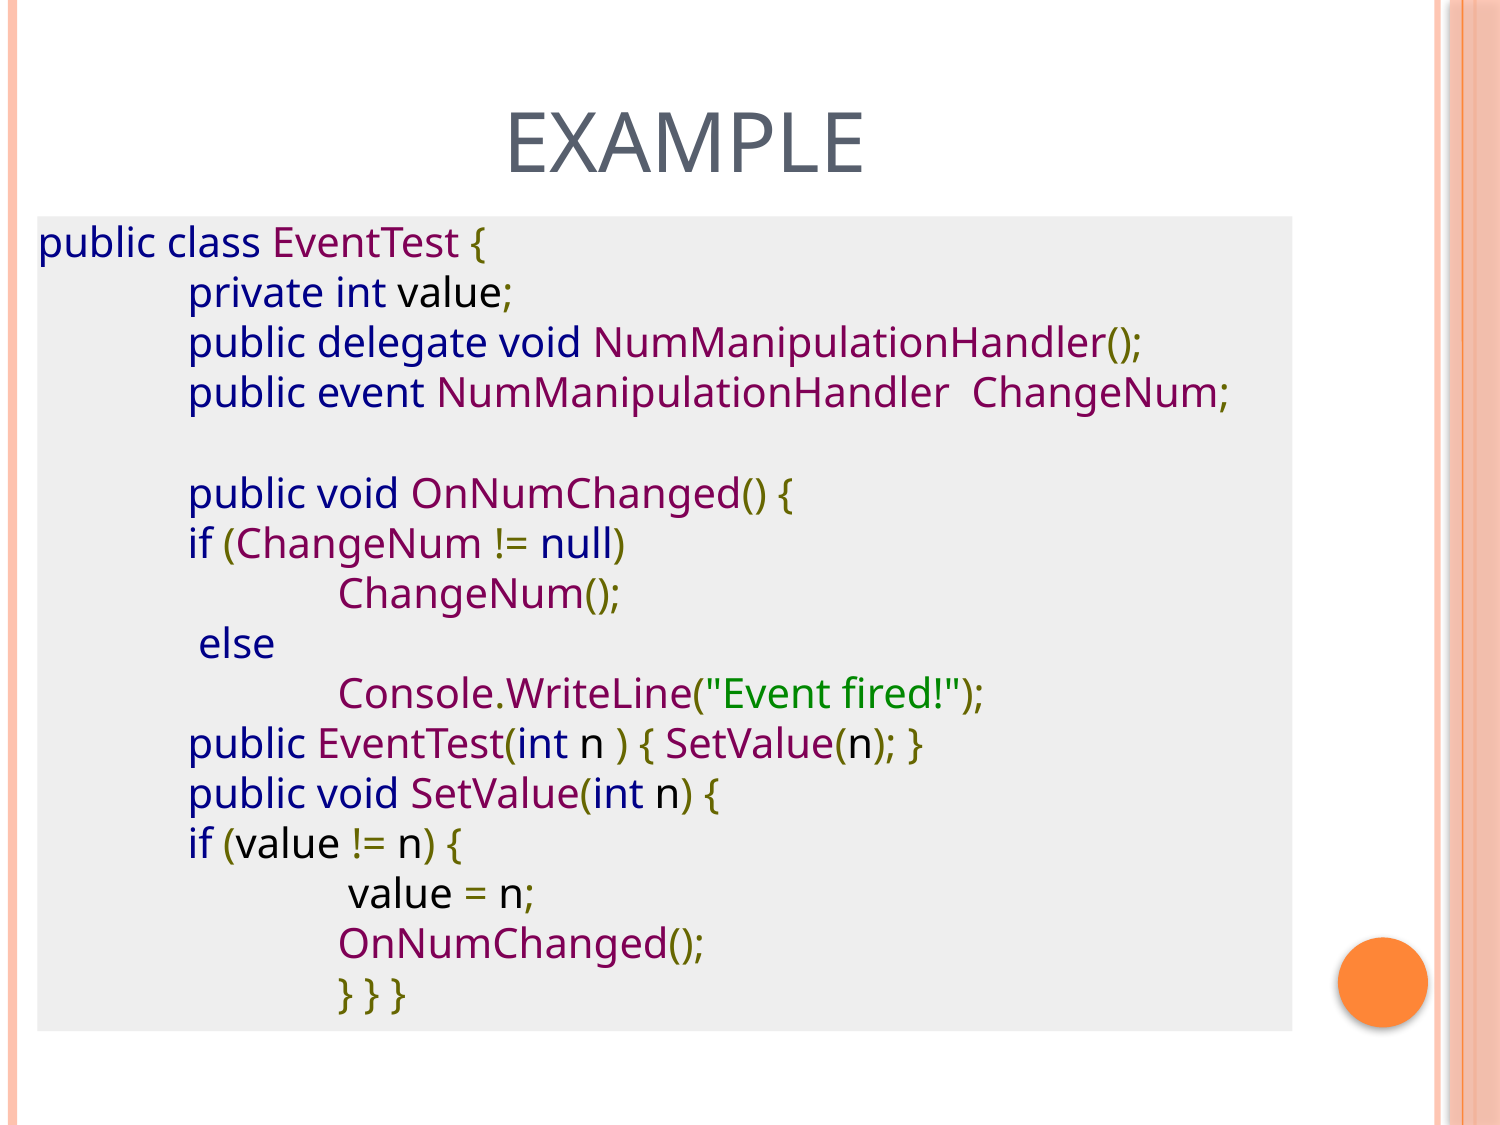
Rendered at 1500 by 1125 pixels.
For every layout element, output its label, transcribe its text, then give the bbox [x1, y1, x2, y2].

title Example [75, 45, 1300, 233]
text_box public class EventTest { private int value; public delegate void NumManipulationHandler(); public event NumManipulationHandler ChangeNum; public void OnNumChanged() { if (ChangeNum != null) ChangeNum(); else Console.WriteLine("Event fired!"); public EventTest(int n ) { SetValue(n); } public void SetValue(int n) { if (value != n) { value = n; OnNumChanged(); } } } [37, 216, 1293, 1032]
